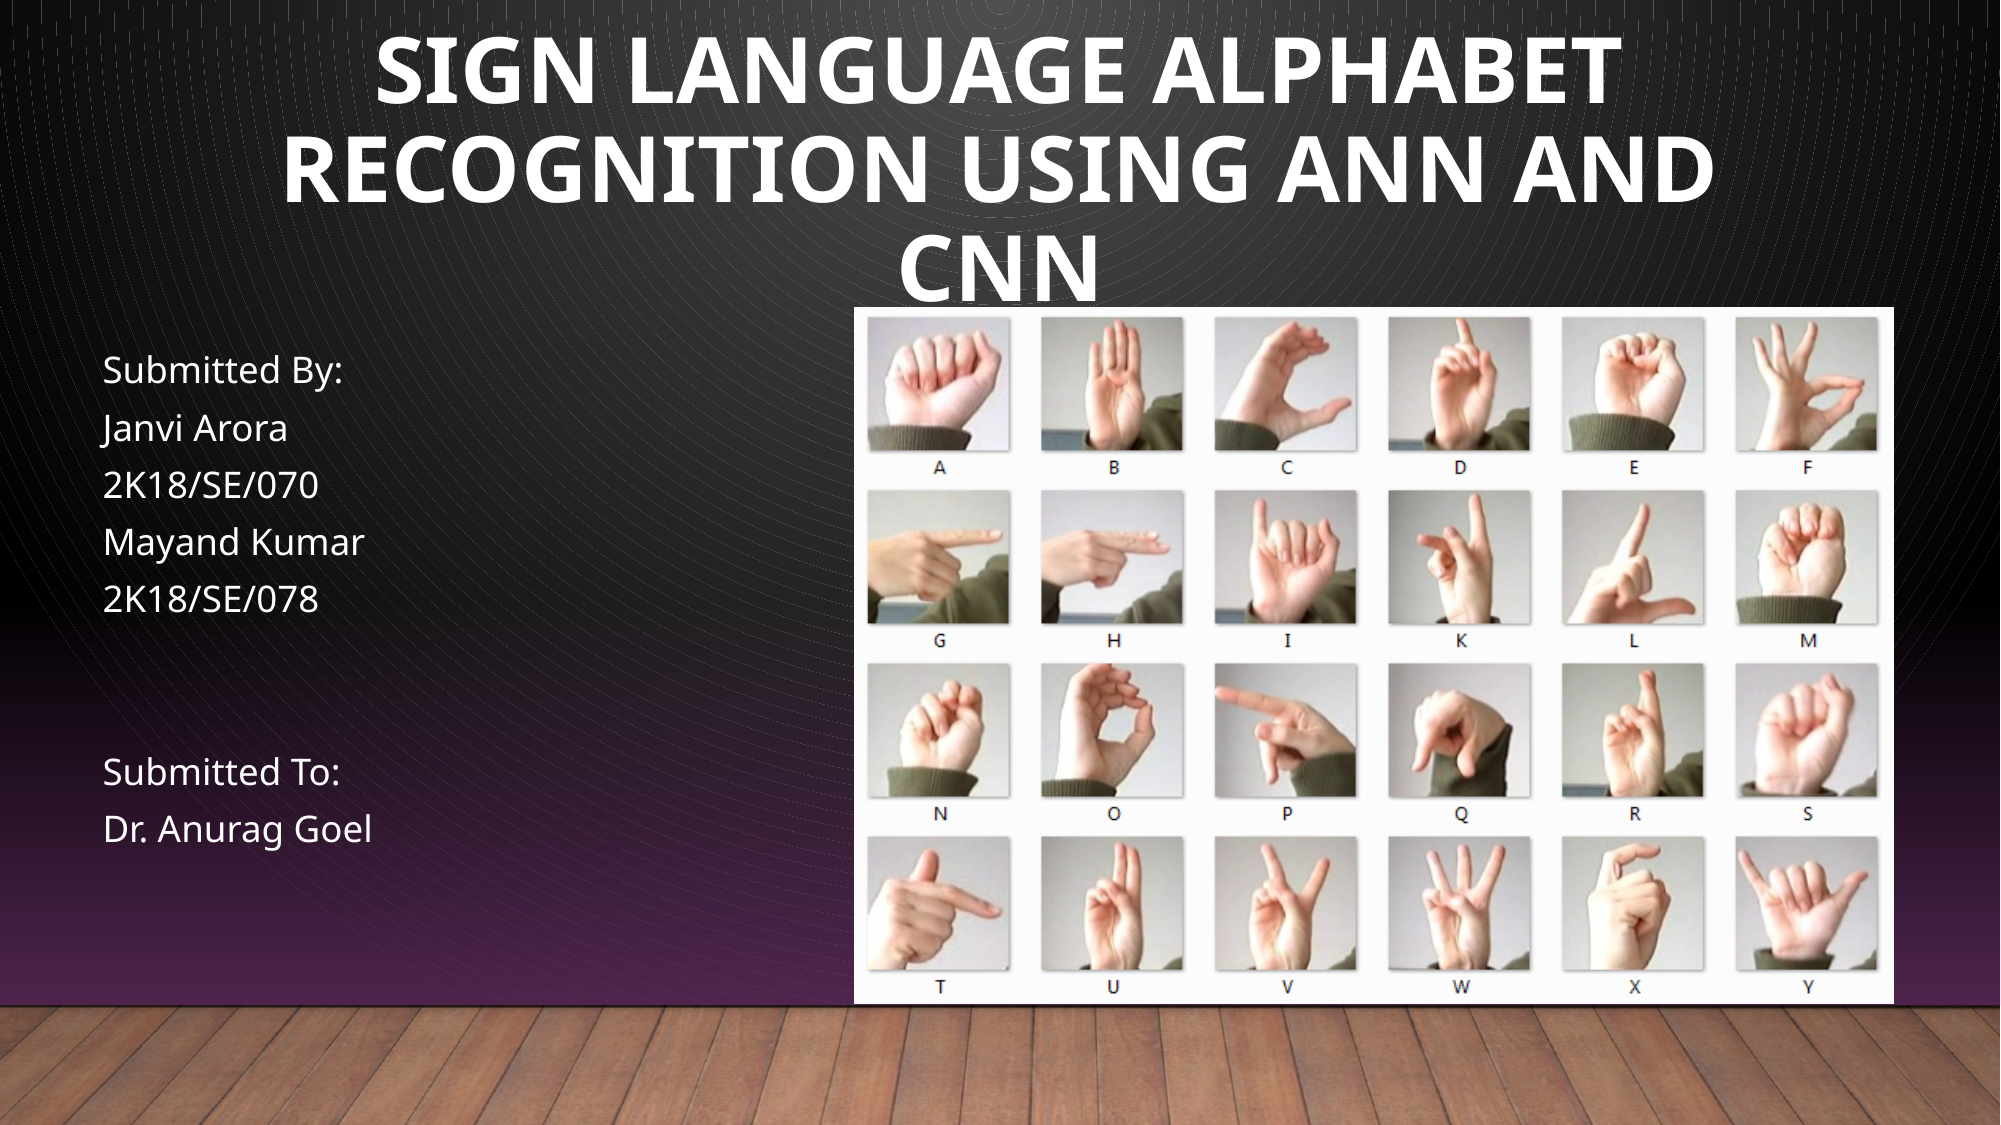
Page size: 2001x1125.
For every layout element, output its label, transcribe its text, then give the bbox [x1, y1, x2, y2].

title Sign Language Alphabet Recognition using ANN and CNN [237, 149, 1763, 196]
picture [0, 1005, 2000, 1125]
list Submitted By: Janvi Arora 2K18/SE/070 Mayand Kumar 2K18/SE/078 Submitted To: Dr. Anurag Goel [87, 330, 701, 897]
picture [854, 307, 1895, 1004]
